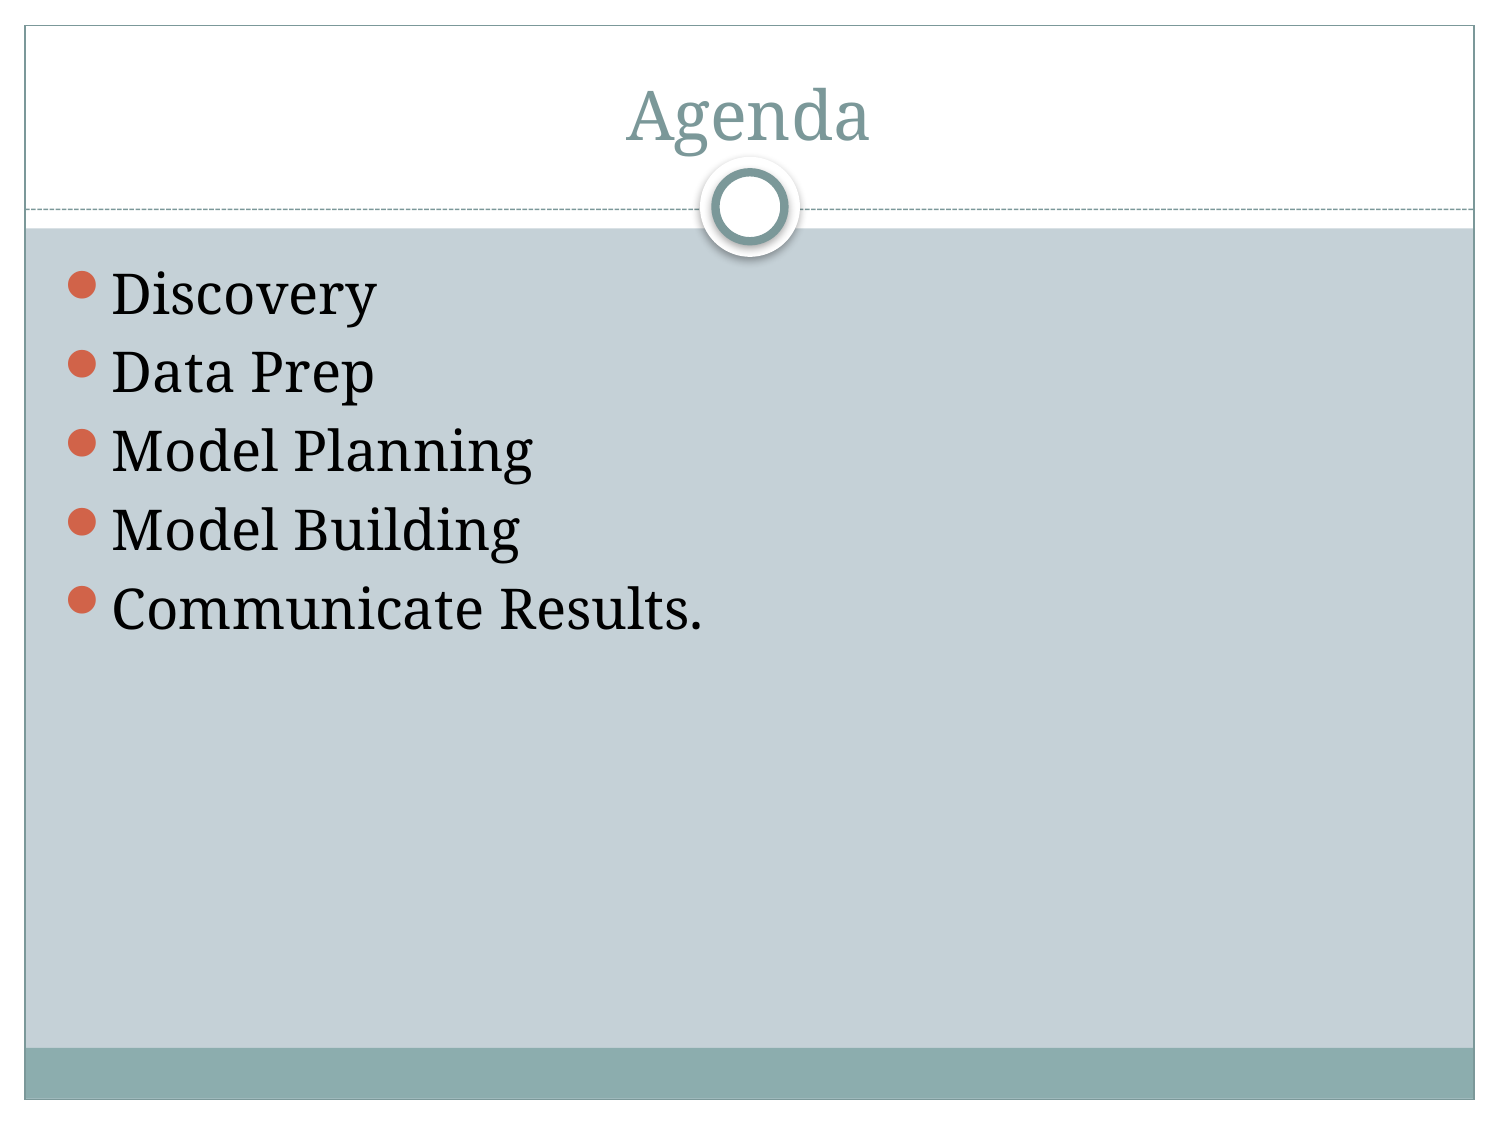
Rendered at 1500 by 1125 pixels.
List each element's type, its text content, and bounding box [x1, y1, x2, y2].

title Agenda [49, 37, 1450, 162]
list Discovery Data Prep Model Planning Model Building Communicate Results. [49, 250, 1445, 1001]
